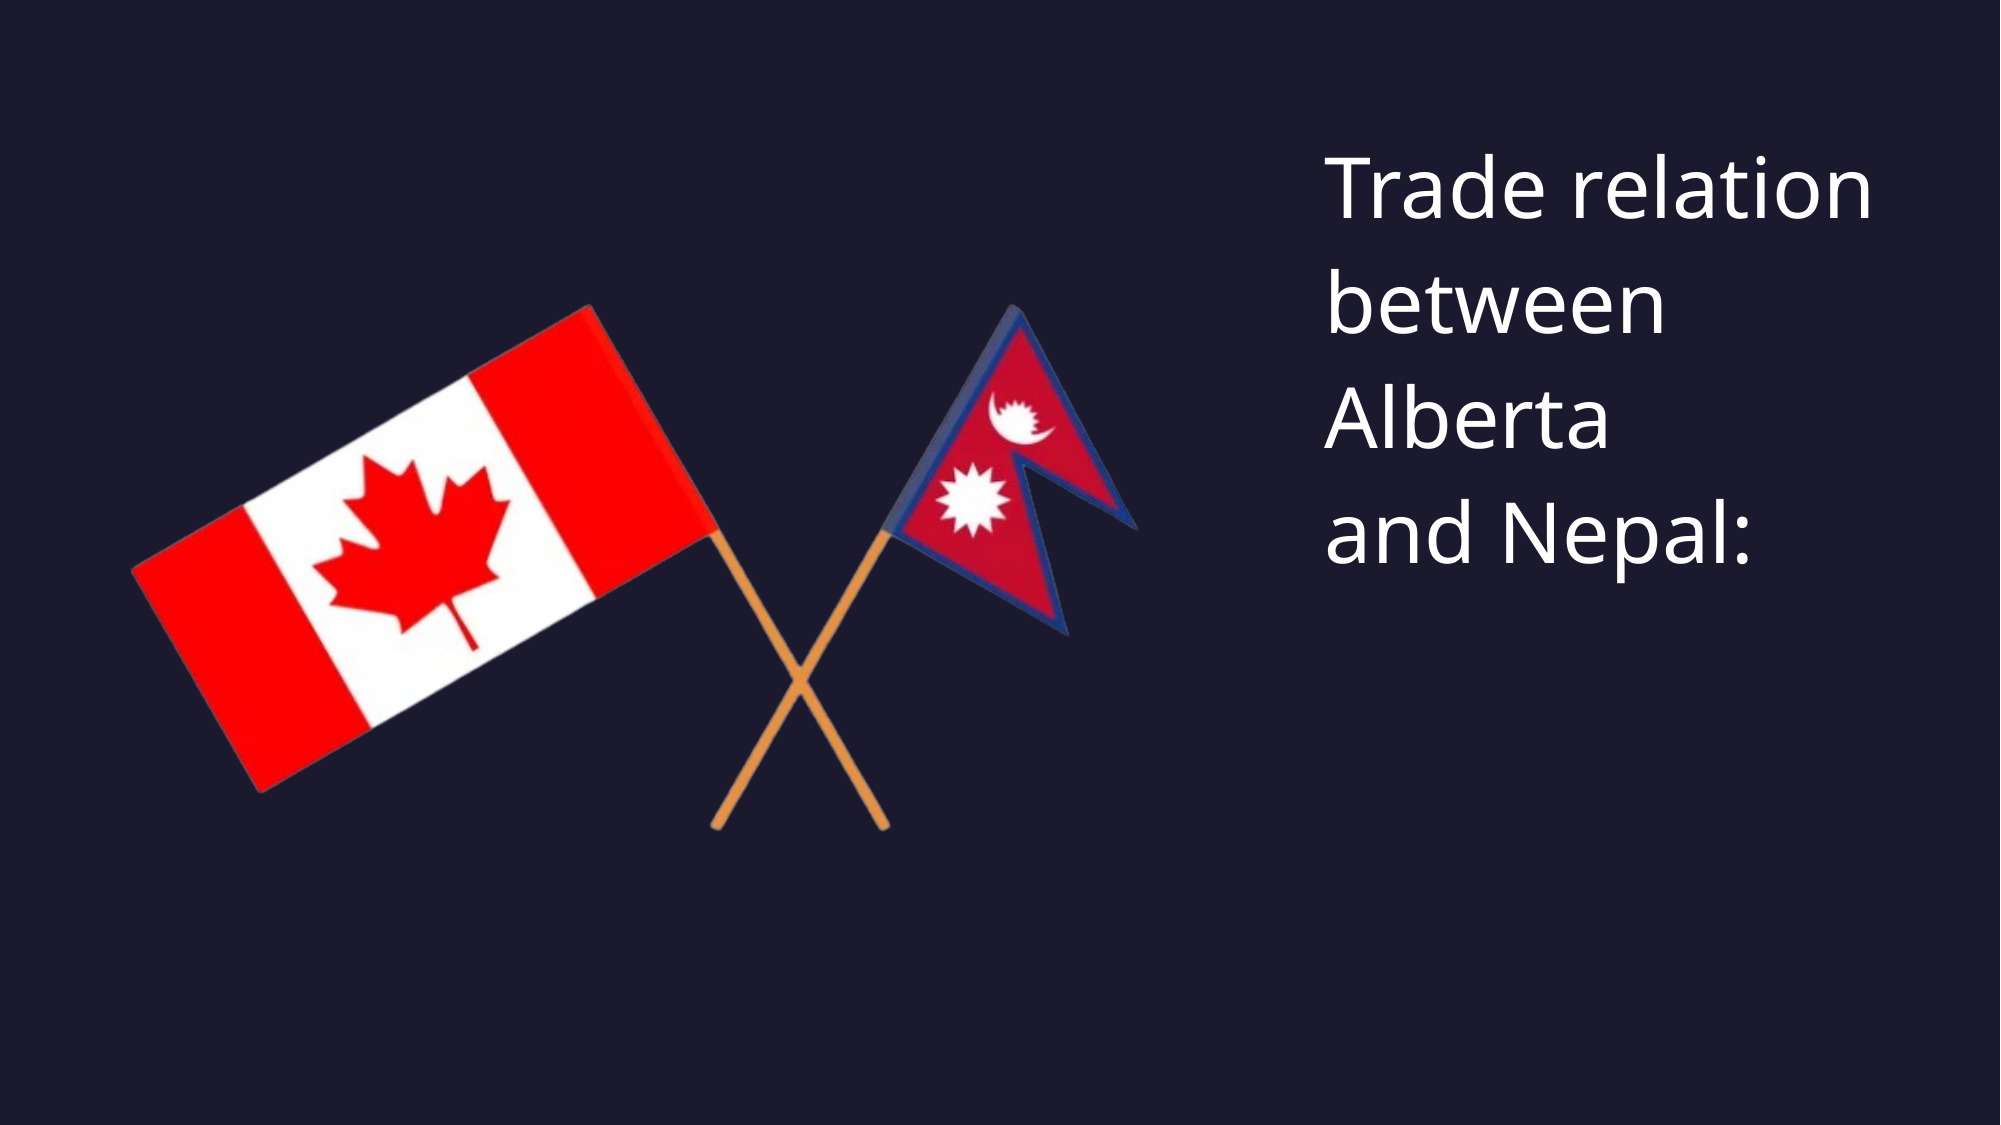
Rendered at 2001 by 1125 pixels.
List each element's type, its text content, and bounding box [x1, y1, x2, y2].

title Trade relation between Alberta and Nepal: [1324, 90, 1910, 588]
picture [90, 273, 1235, 852]
